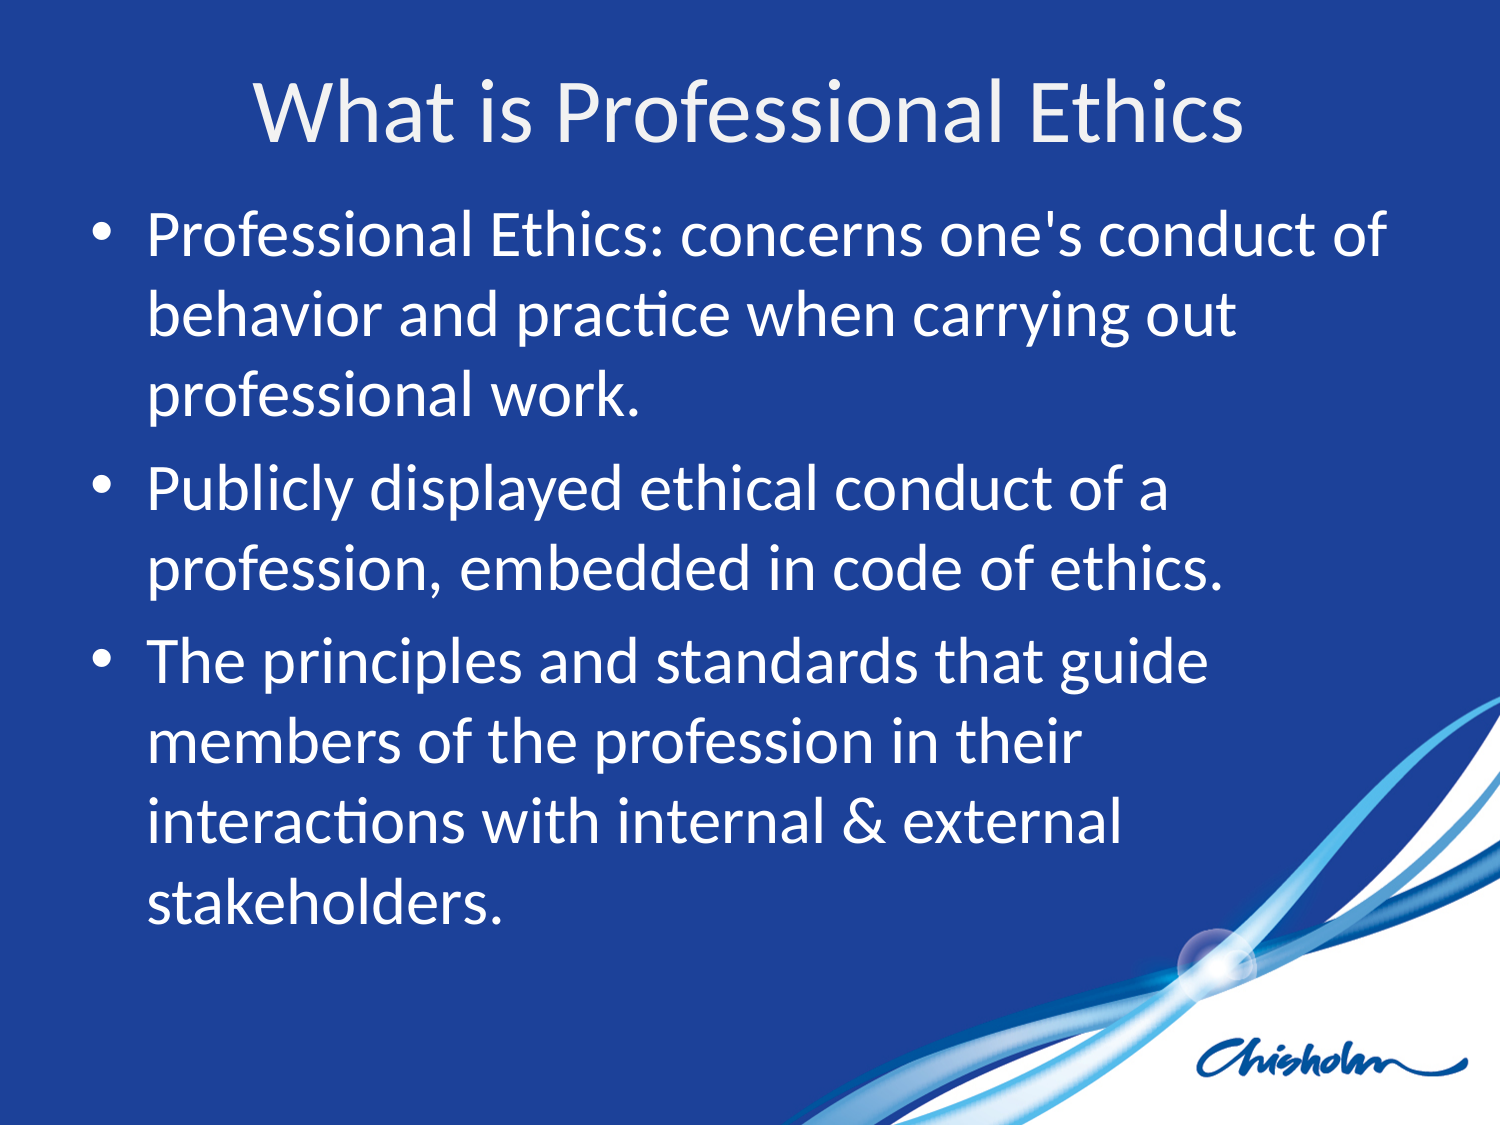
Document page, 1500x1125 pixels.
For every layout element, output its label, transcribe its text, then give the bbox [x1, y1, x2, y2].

picture [0, 0, 1500, 1125]
list Professional Ethics: concerns one's conduct of behavior and practice when carrying out professional work. Publicly displayed ethical conduct of a profession, embedded in code of ethics. The principles and standards that guide members of the profession in their interactions with internal & external stakeholders. [75, 182, 1425, 1025]
title What is Professional Ethics [75, 12, 1425, 182]
